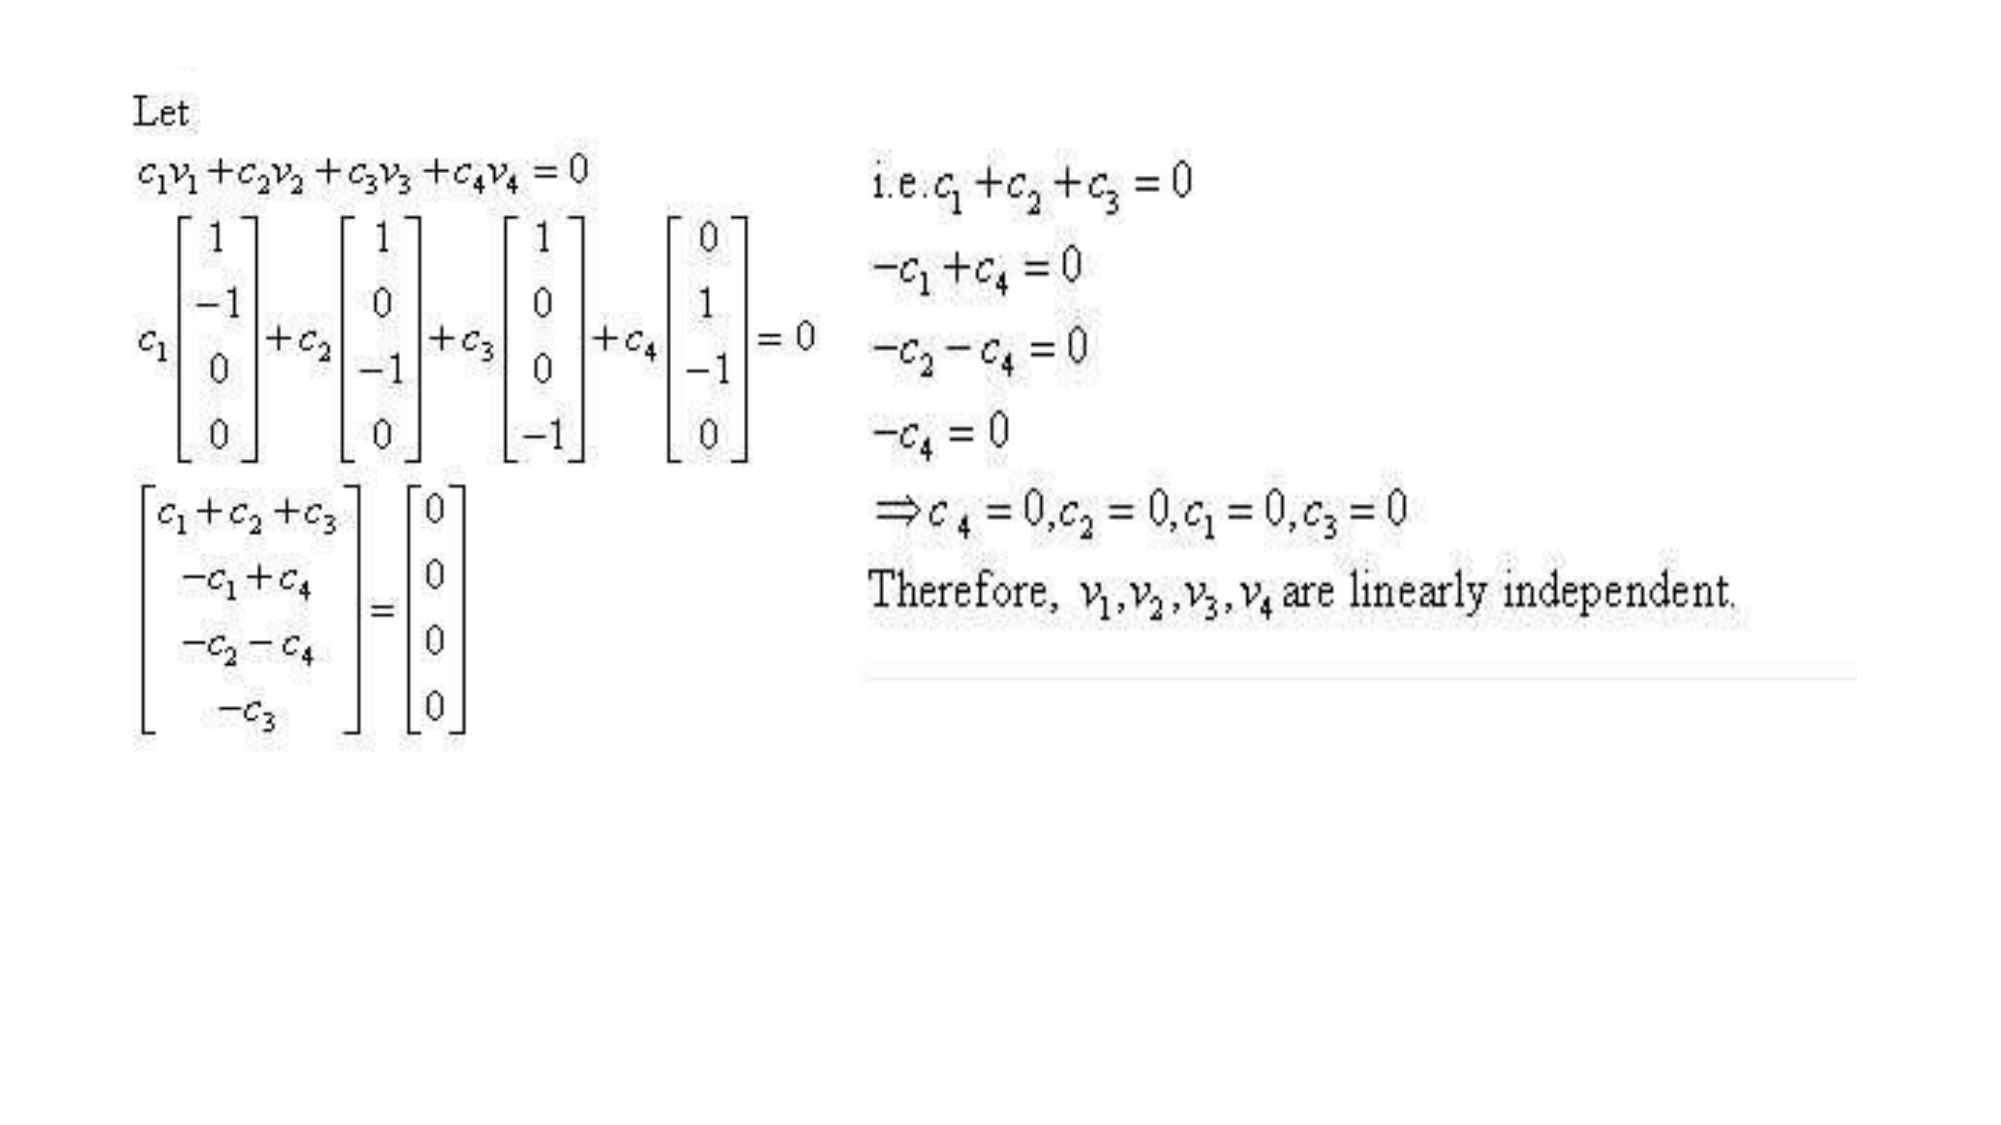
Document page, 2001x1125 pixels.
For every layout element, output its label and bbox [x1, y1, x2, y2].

picture [115, 66, 1857, 768]
